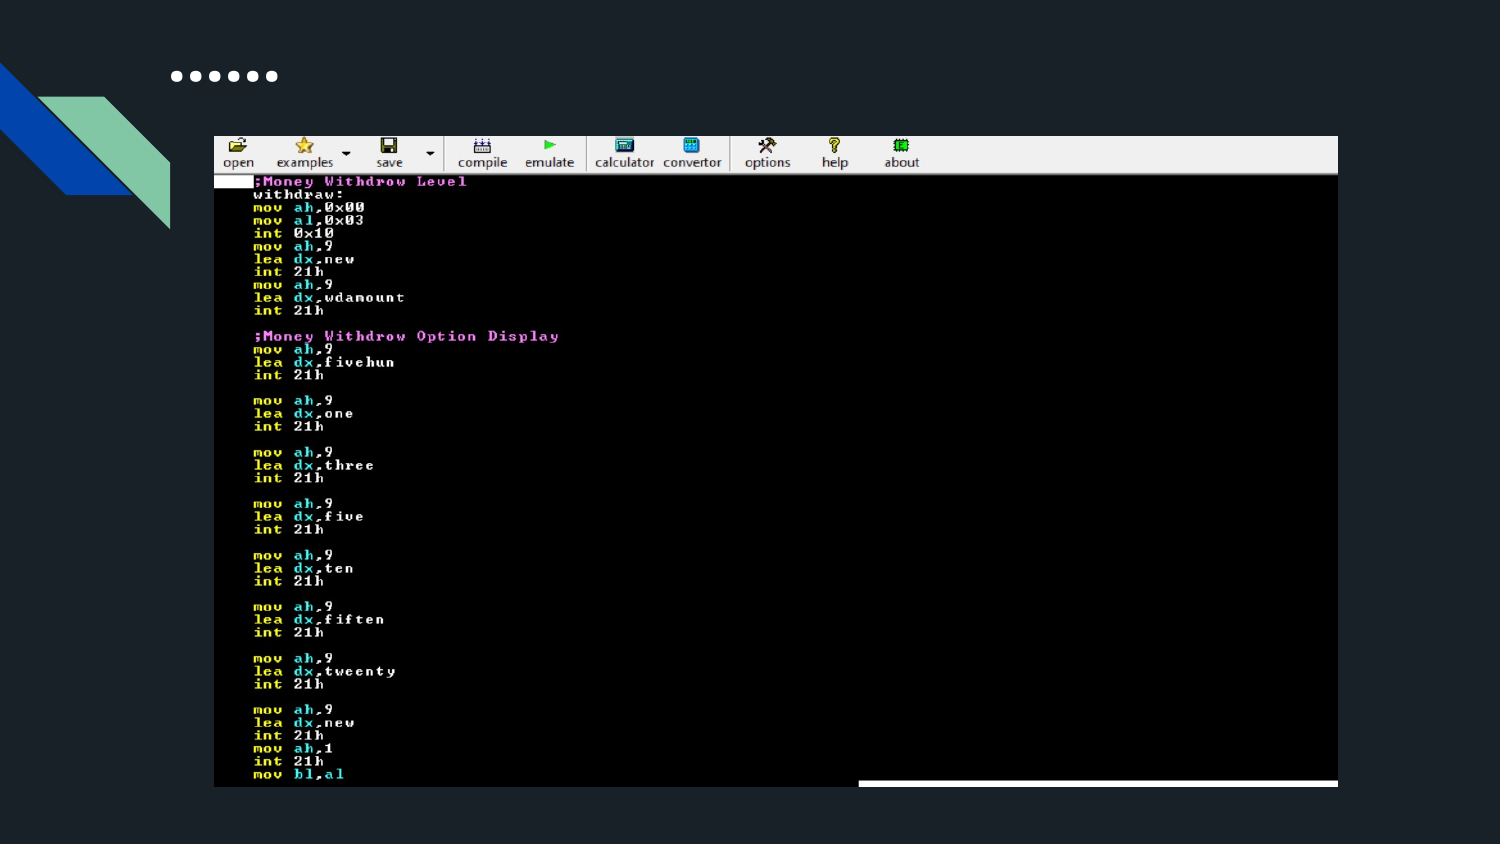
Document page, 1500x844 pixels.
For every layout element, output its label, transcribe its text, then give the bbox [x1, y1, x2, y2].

title …… [152, 0, 776, 105]
picture [213, 135, 1338, 787]
